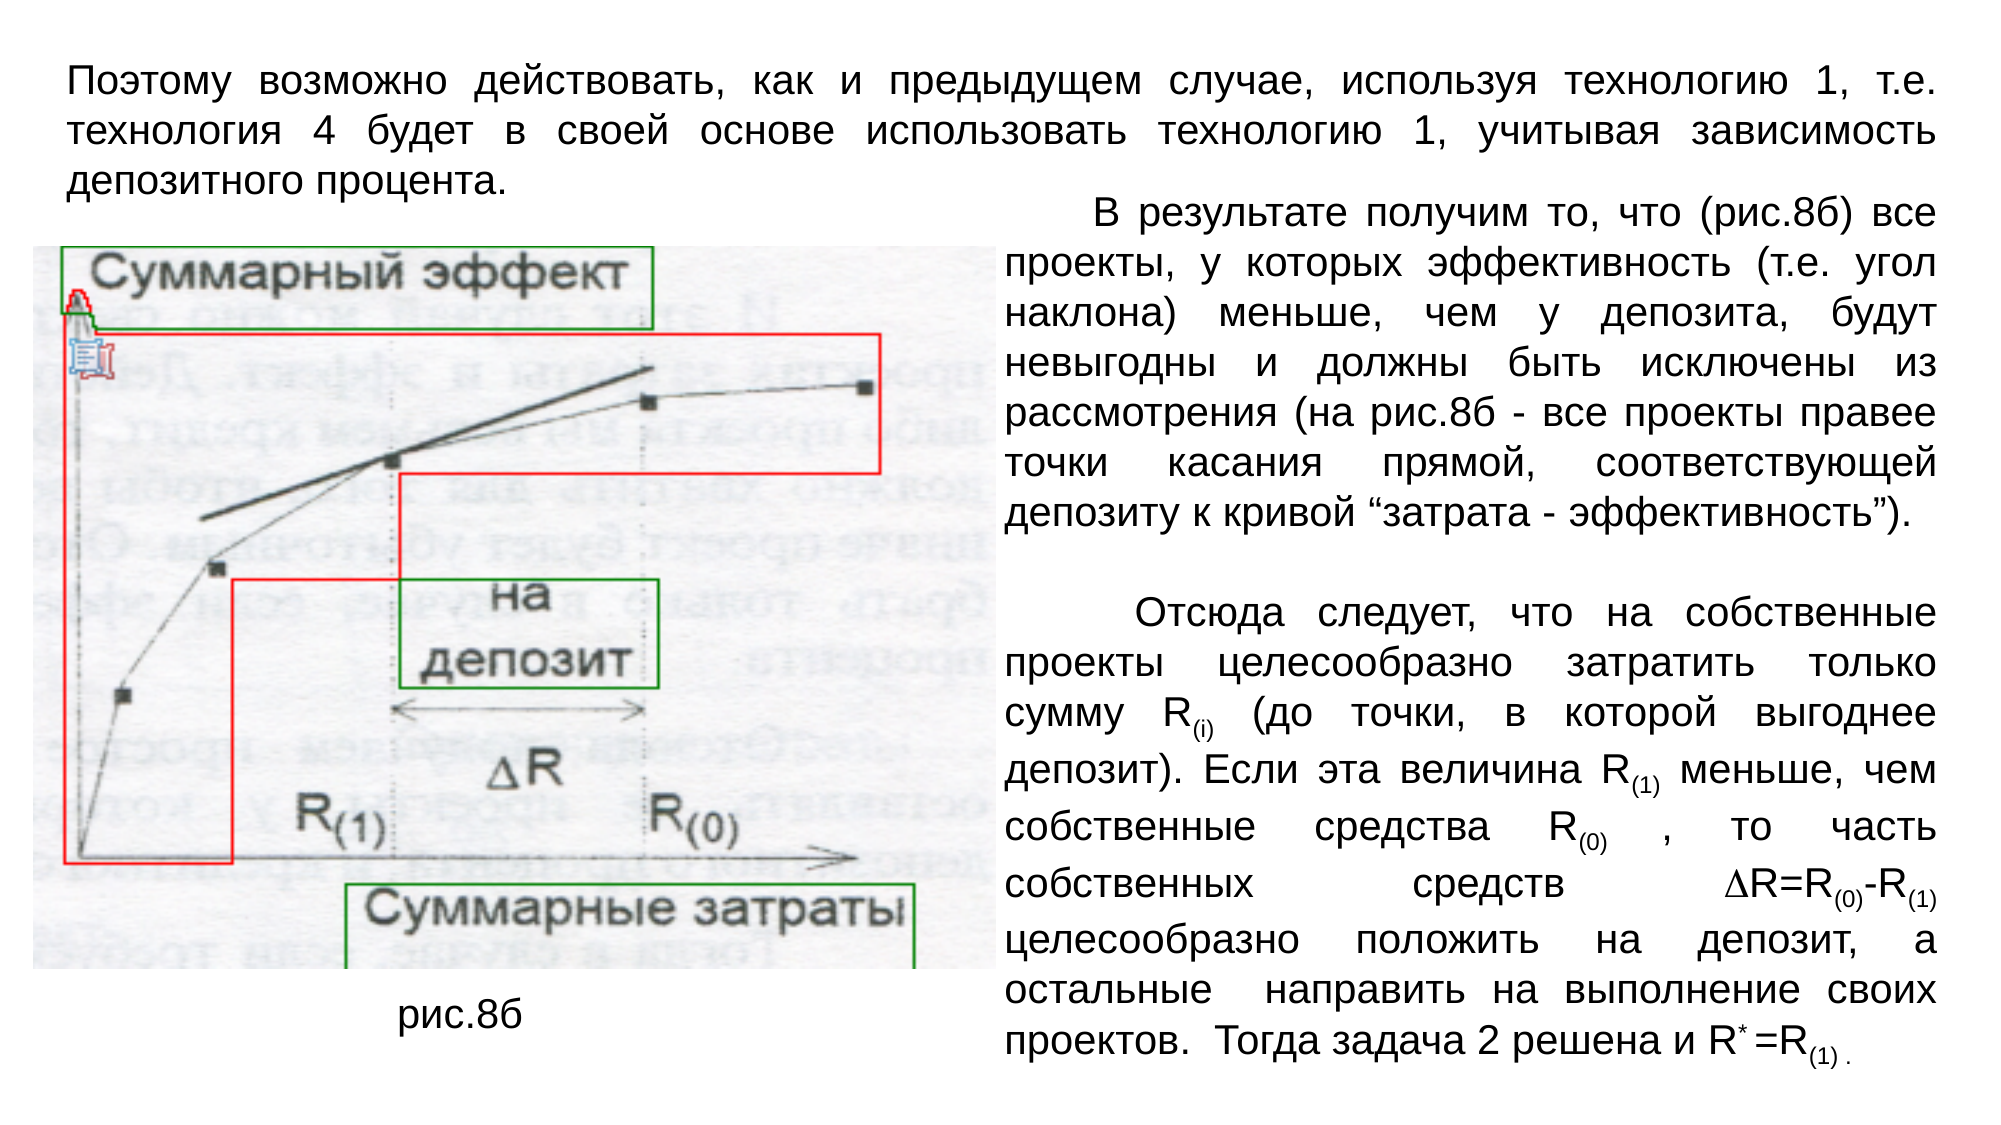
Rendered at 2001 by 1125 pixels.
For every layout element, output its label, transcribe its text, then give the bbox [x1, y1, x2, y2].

text_box В результате получим то, что (рис.8б) все проекты, у которых эффективность (т.е. угол наклона) меньше, чем у депозита, будут невыгодны и должны быть исключены из рассмотрения (на рис.8б - все проекты правее точки касания прямой, соответствующей депозиту к кривой “затрата - эффективность”). Отсюда следует, что на собственные проекты целесообразно затратить только сумму R(i) (до точки, в которой выгоднее депозит). Если эта величина R(1) меньше, чем собственные средства R(0) , то часть собственных средств R=R(0)-R(1) целесообразно положить на депозит, а остальные направить на выполнение своих проектов. Тогда задача 2 решена и R* =R(1) . [989, 211, 1953, 1077]
picture [33, 246, 996, 969]
text_box Поэтому возможно действовать, как и предыдущем случае, используя технологию 1, т.е. технология 4 будет в своей основе использовать технологию 1, учитывая зависимость депозитного процента. [51, 45, 1953, 211]
text_box рис.8б [382, 979, 539, 1045]
